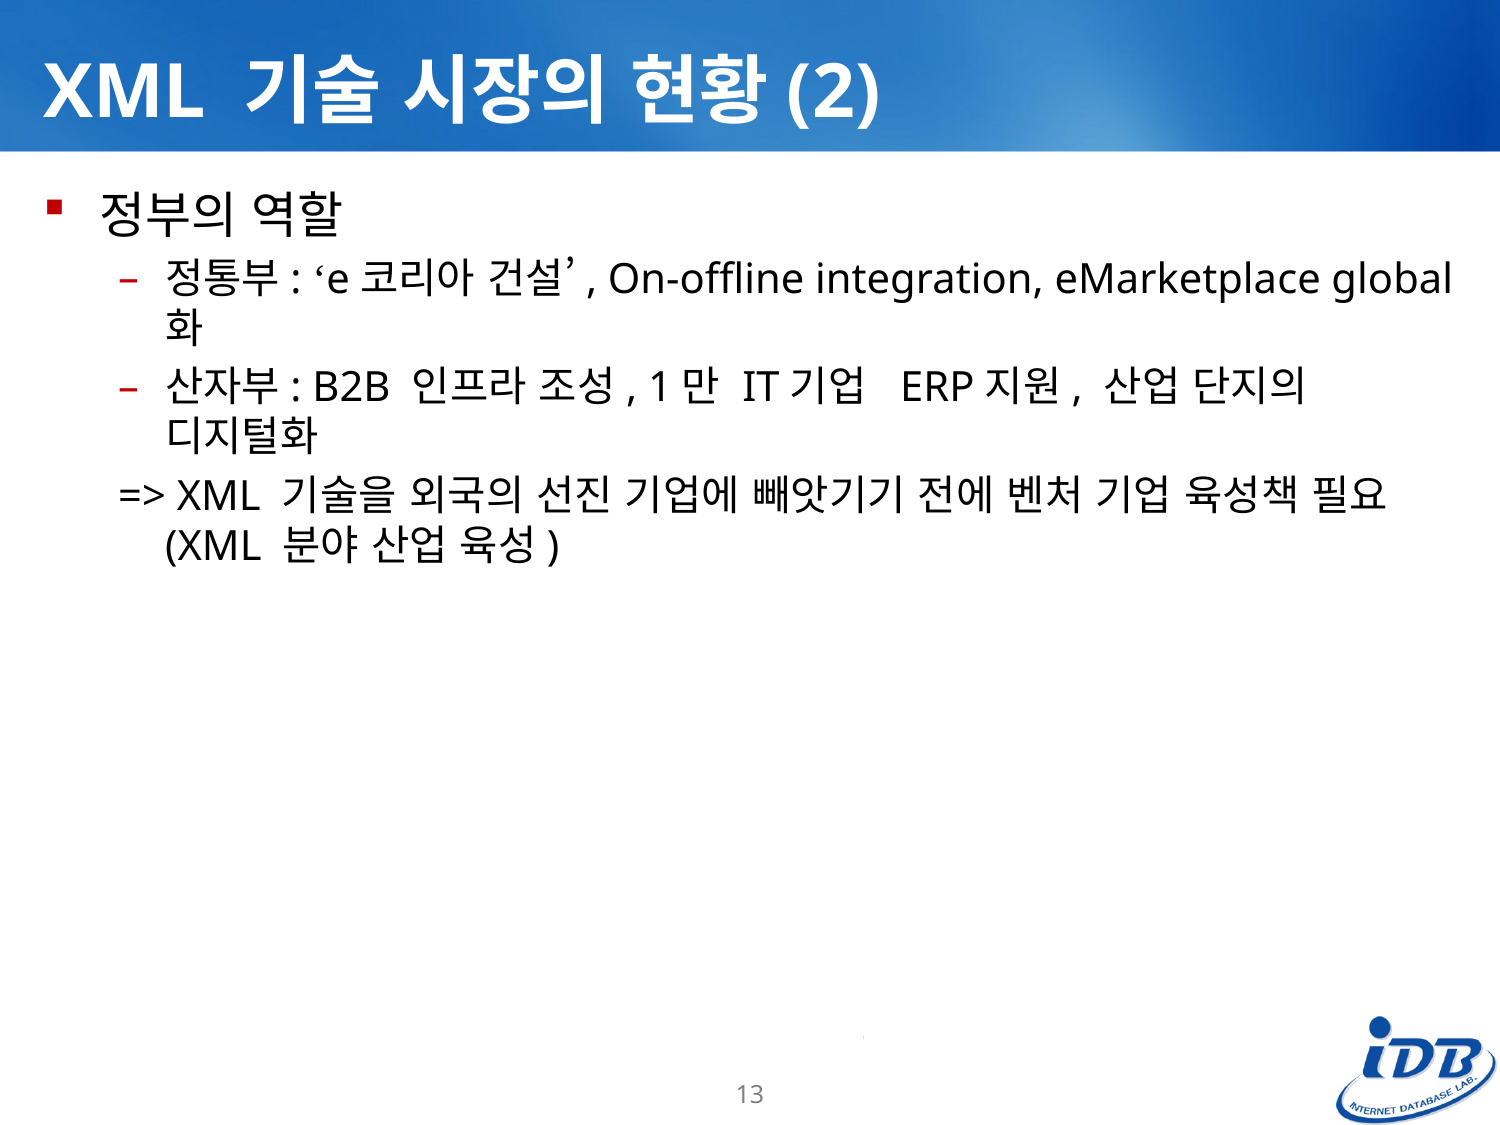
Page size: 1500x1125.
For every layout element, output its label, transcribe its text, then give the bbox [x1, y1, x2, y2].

picture [0, 0, 1500, 1125]
slide_number 13 [688, 1078, 812, 1114]
list 정부의 역할 정통부: ‘e코리아 건설’, On-offline integration, eMarketplace global화 산자부: B2B 인프라 조성, 1만 IT기업 ERP지원, 산업 단지의 디지털화 => XML 기술을 외국의 선진 기업에 빼앗기기 전에 벤처 기업 육성책 필요 (XML 분야 산업 육성) [28, 175, 1472, 1067]
title XML 기술 시장의 현황(2) [28, 23, 1472, 153]
